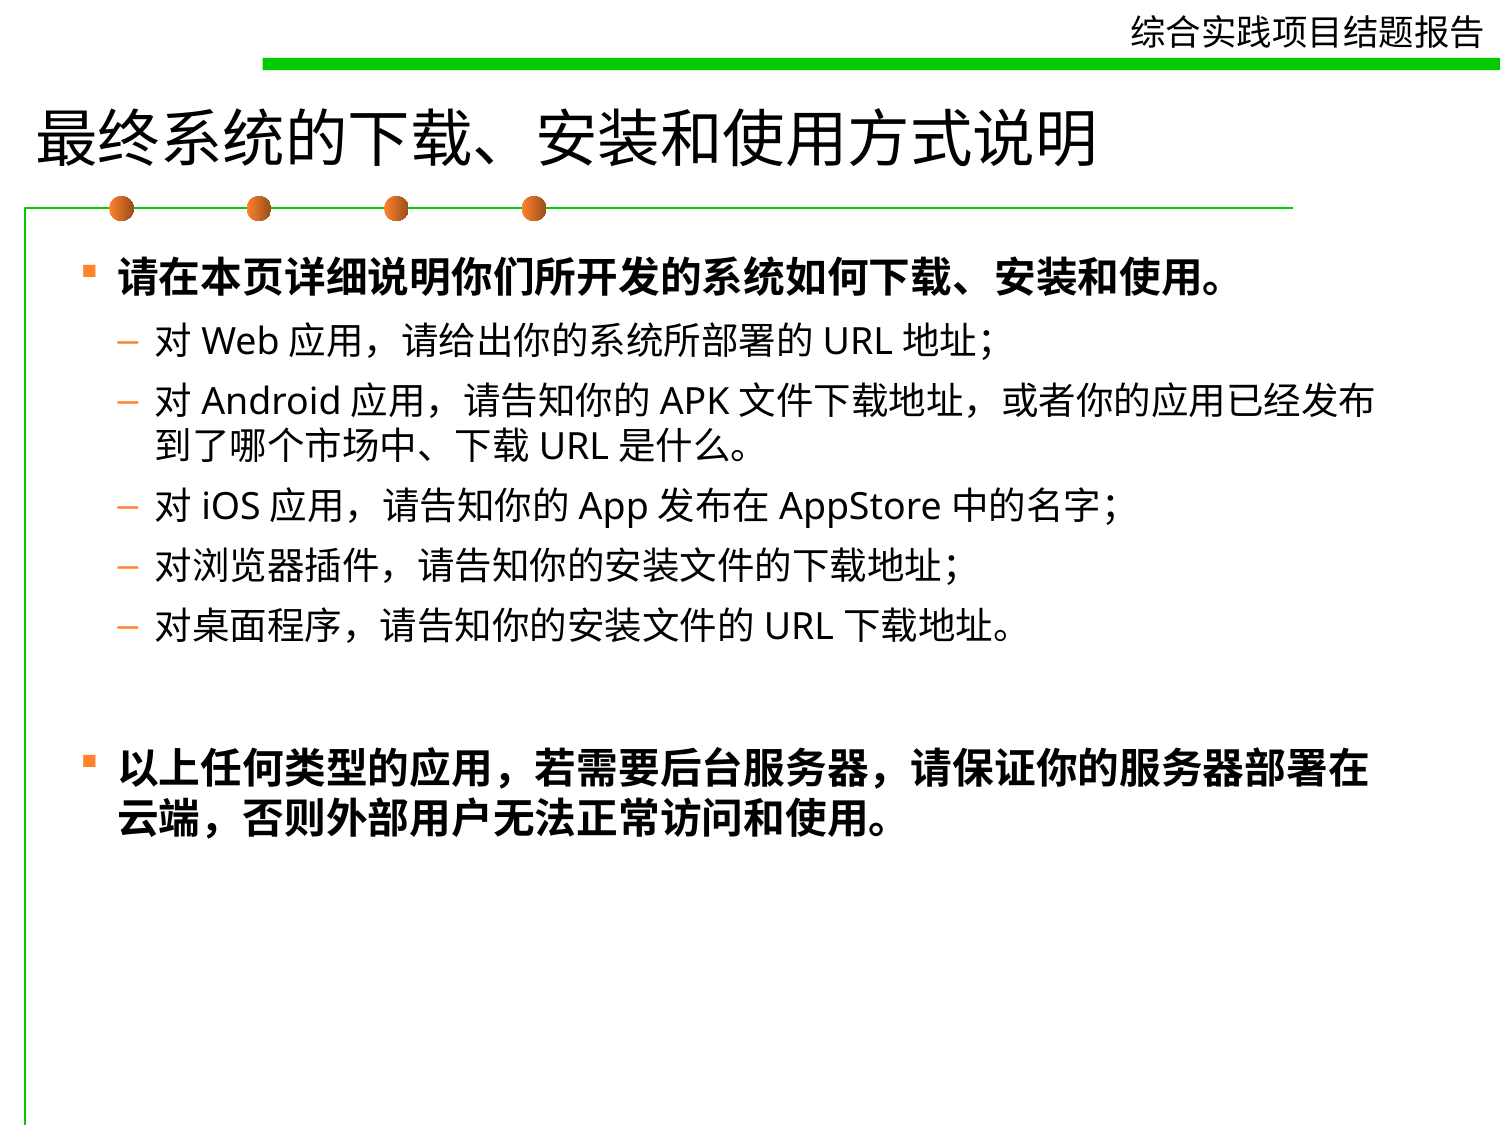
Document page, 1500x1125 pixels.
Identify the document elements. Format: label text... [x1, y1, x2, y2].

list 请在本页详细说明你们所开发的系统如何下载、安装和使用。 对Web应用，请给出你的系统所部署的URL地址； 对Android应用，请告知你的APK文件下载地址，或者你的应用已经发布到了哪个市场中、下载URL是什么。 对iOS应用，请告知你的App发布在AppStore中的名字； 对浏览器插件，请告知你的安装文件的下载地址； 对桌面程序，请告知你的安装文件的URL下载地址。 以上任何类型的应用，若需要后台服务器，请保证你的服务器部署在云端，否则外部用户无法正常访问和使用。 [64, 243, 1412, 1083]
title 最终系统的下载、安装和使用方式说明 [20, 83, 1415, 190]
